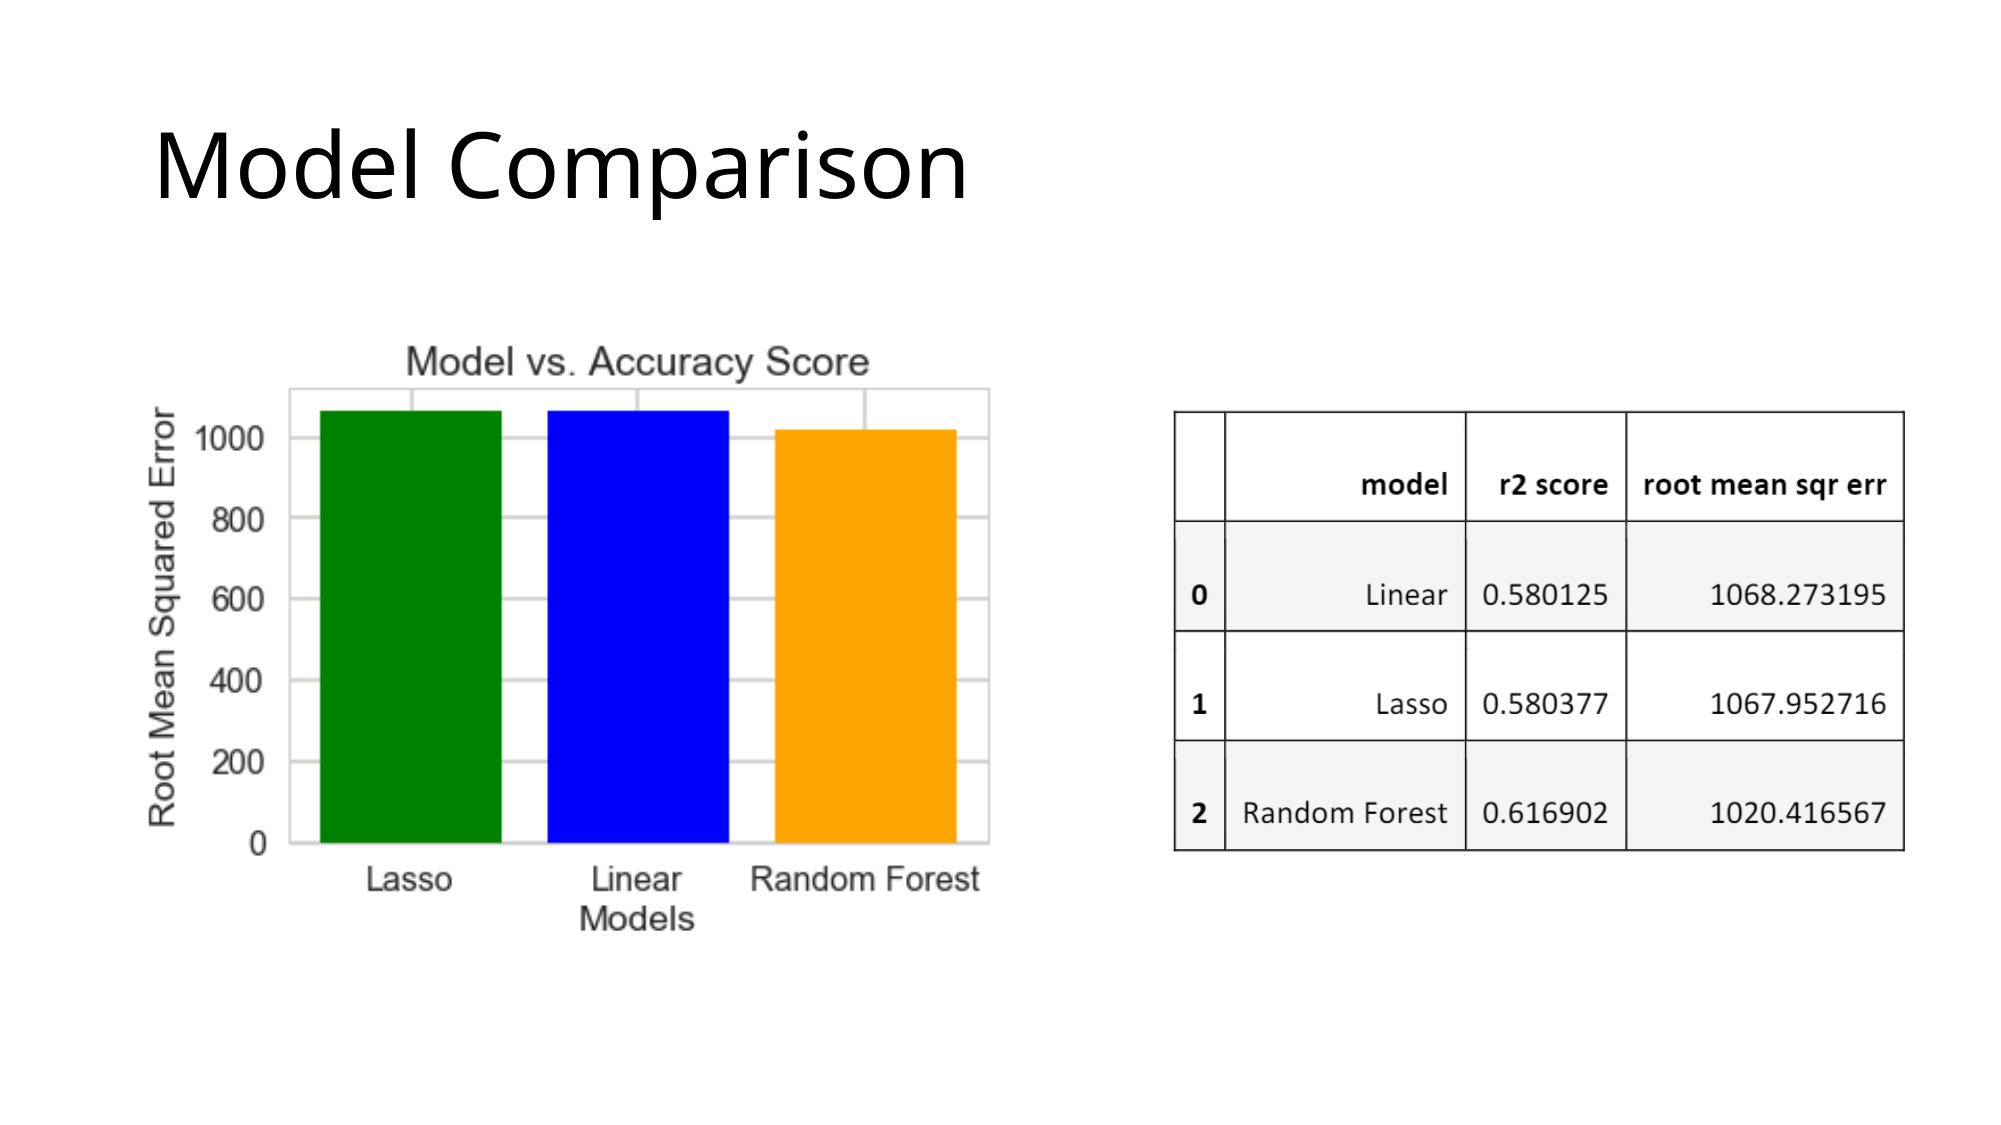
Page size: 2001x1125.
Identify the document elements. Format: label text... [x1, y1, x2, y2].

title Model Comparison [137, 59, 1863, 278]
picture [1139, 346, 1946, 916]
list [137, 332, 1001, 952]
